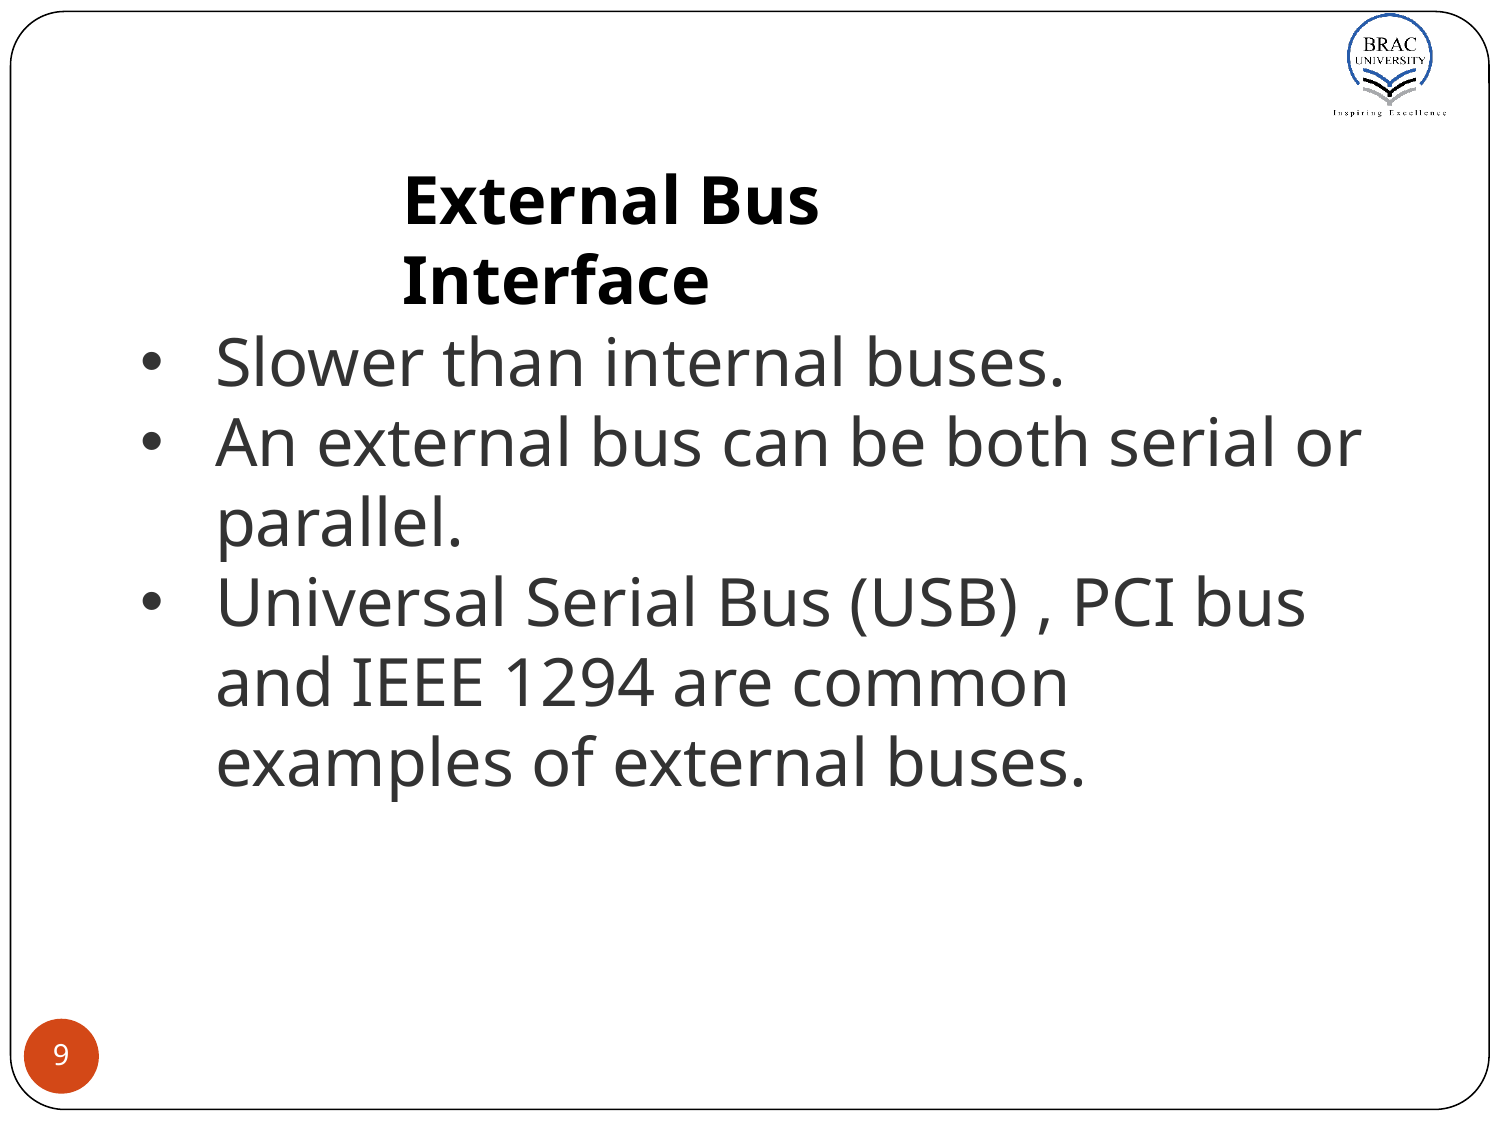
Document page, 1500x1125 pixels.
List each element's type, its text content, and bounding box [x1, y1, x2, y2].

text_box External Bus Interface [387, 149, 1058, 312]
text_box Slower than internal buses. An external bus can be both serial or parallel. Universal Serial Bus (USB) , PCI bus and IEEE 1294 are common examples of external buses. [124, 312, 1400, 968]
slide_number ‹#› [23, 1018, 99, 1094]
picture [1333, 13, 1446, 117]
